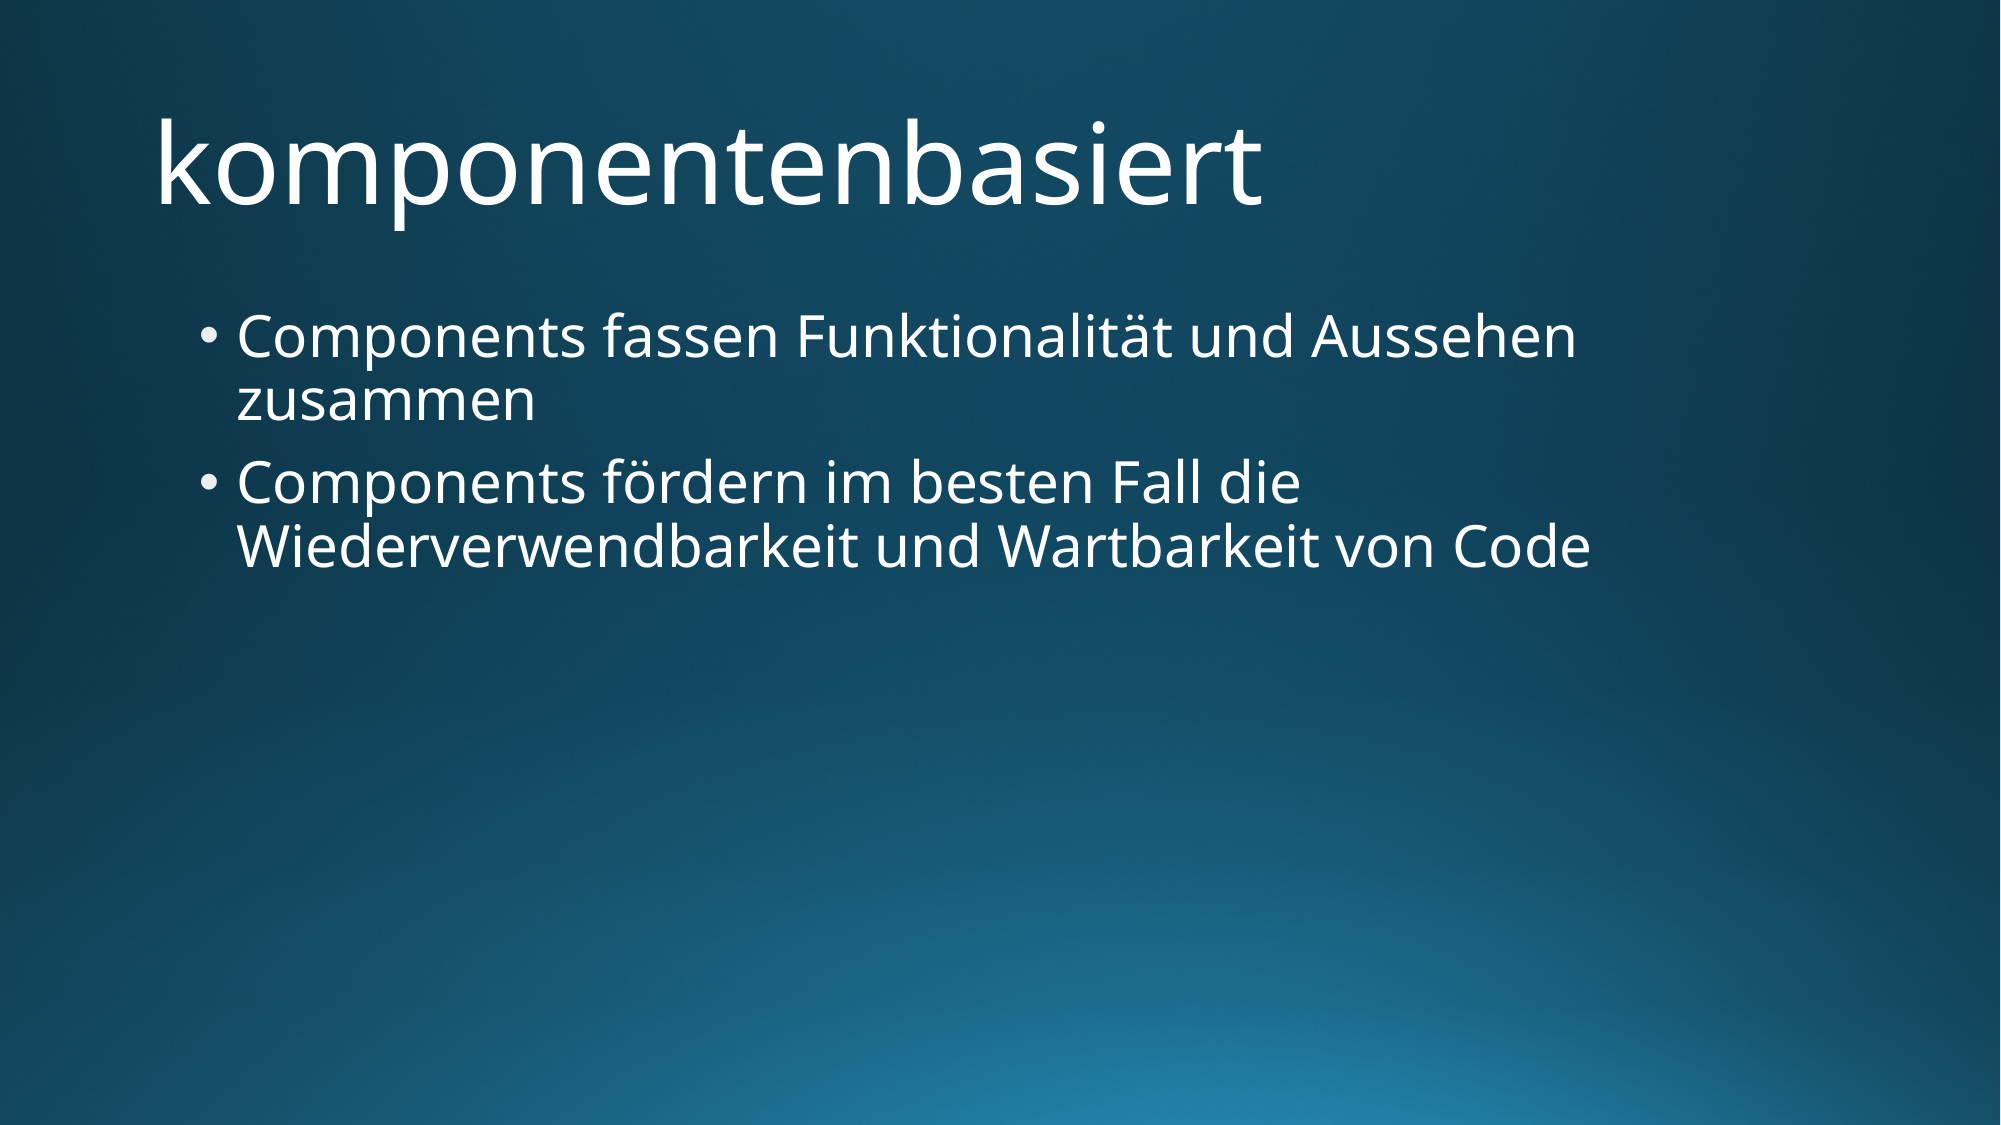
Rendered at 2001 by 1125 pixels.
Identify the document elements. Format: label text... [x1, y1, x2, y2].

list Components fassen Funktionalität und Aussehen zusammen Components fördern im besten Fall die Wiederverwendbarkeit und Wartbarkeit von Code [183, 299, 1863, 1014]
picture [0, 0, 2001, 1125]
title komponentenbasiert [137, 59, 1863, 278]
